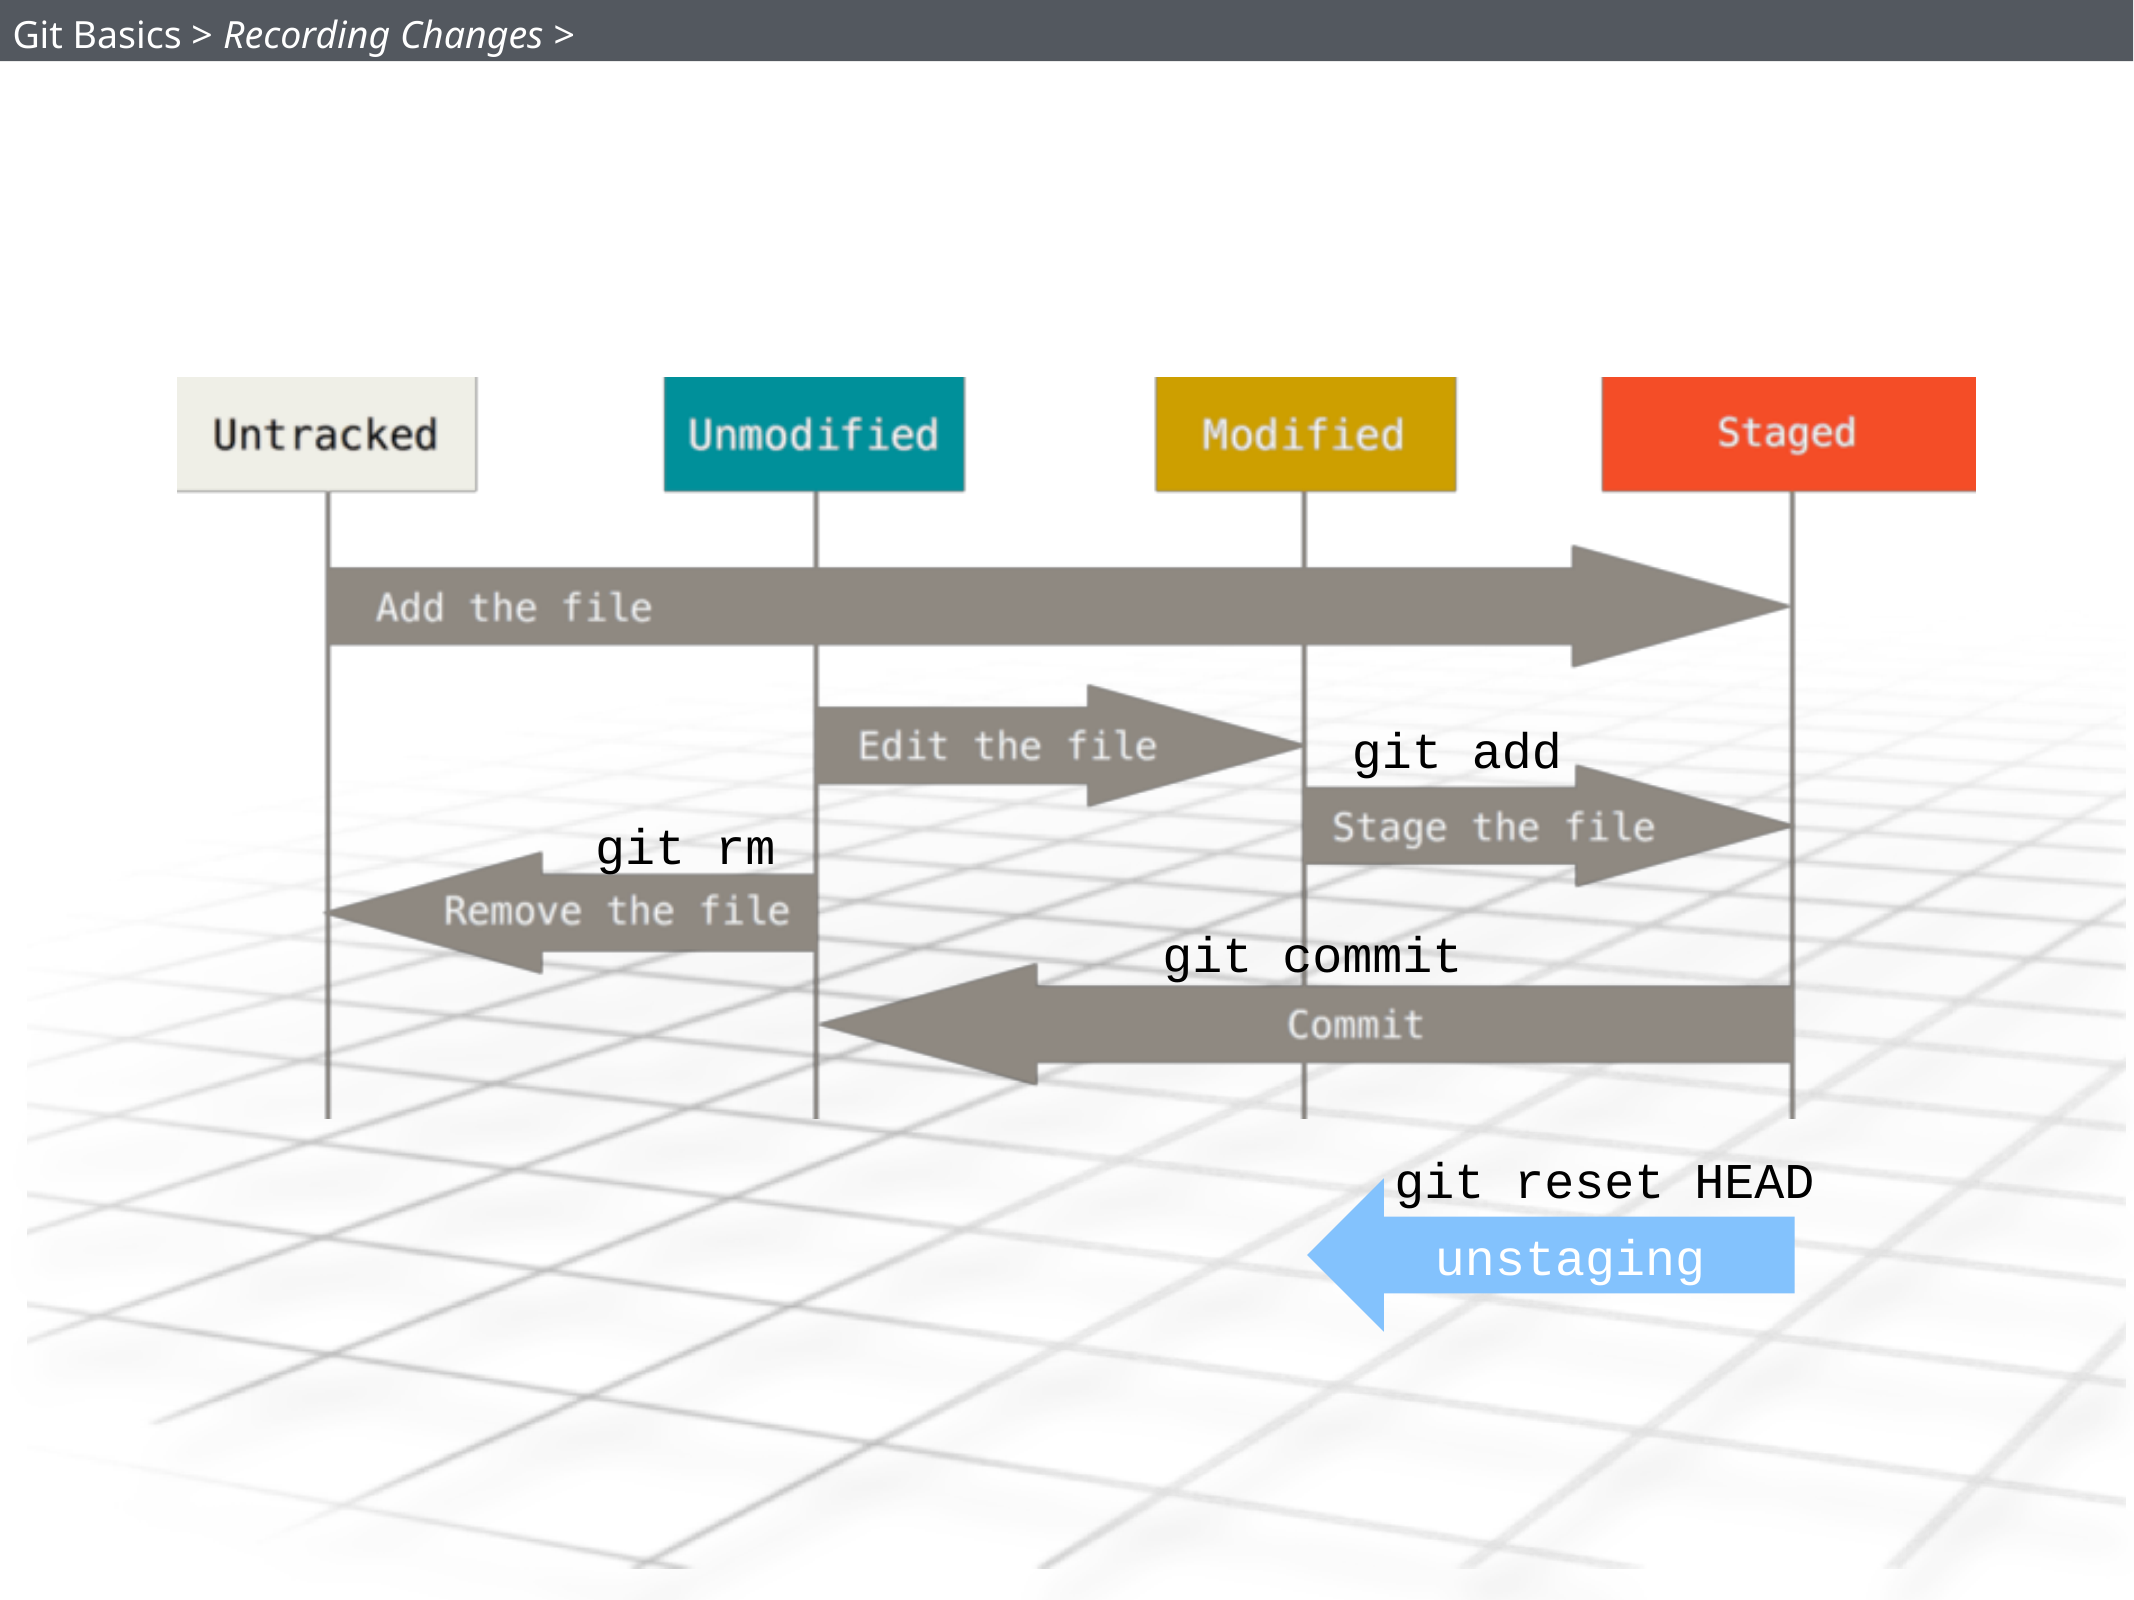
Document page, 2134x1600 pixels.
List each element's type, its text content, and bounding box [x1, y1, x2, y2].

text_box unstaging [1307, 1178, 1795, 1332]
picture [27, 377, 2126, 1569]
text_box git reset HEAD [1385, 1139, 1823, 1217]
text_box Git Basics > Recording Changes > [4, 2, 584, 65]
